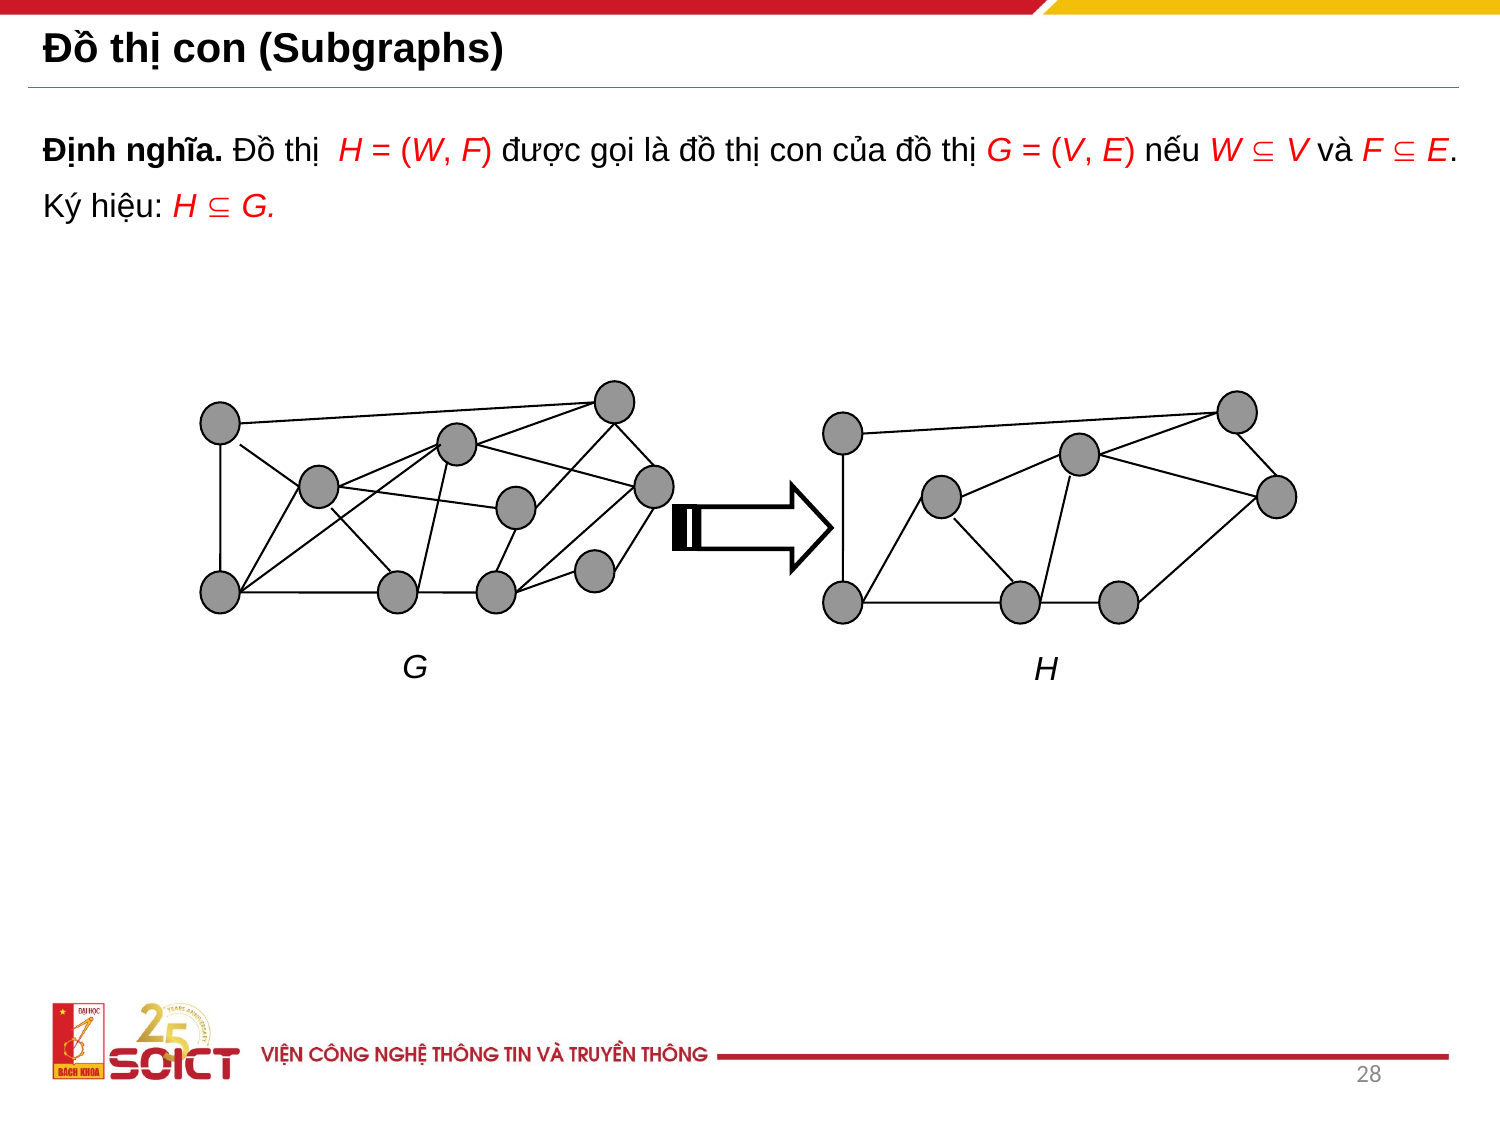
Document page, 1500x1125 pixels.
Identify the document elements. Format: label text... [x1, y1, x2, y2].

list Định nghĩa. Đồ thị H = (W, F) được gọi là đồ thị con của đồ thị G = (V, E) nếu W  V và F  E. Ký hiệu: H  G. [27, 125, 1475, 988]
text_box [437, 423, 477, 466]
slide_number 28 [1059, 1042, 1397, 1103]
text_box [299, 465, 339, 509]
text_box [1000, 581, 1040, 624]
text_box H [1019, 639, 1073, 695]
text_box [377, 571, 418, 614]
text_box [684, 506, 695, 549]
text_box [823, 412, 863, 455]
text_box [674, 506, 680, 549]
text_box [1217, 391, 1257, 434]
text_box [1257, 475, 1297, 519]
text_box [594, 381, 635, 424]
text_box [634, 465, 674, 509]
title Đồ thị con (Subgraphs) [27, 11, 1322, 87]
text_box [1099, 581, 1139, 624]
text_box [823, 581, 863, 624]
text_box G [387, 637, 443, 693]
text_box [496, 486, 536, 530]
picture [0, 0, 1500, 1125]
text_box [574, 550, 615, 593]
text_box [699, 485, 832, 571]
text_box [476, 571, 516, 614]
text_box [200, 571, 240, 614]
text_box [921, 475, 962, 519]
text_box [1059, 433, 1100, 476]
text_box [200, 402, 240, 445]
